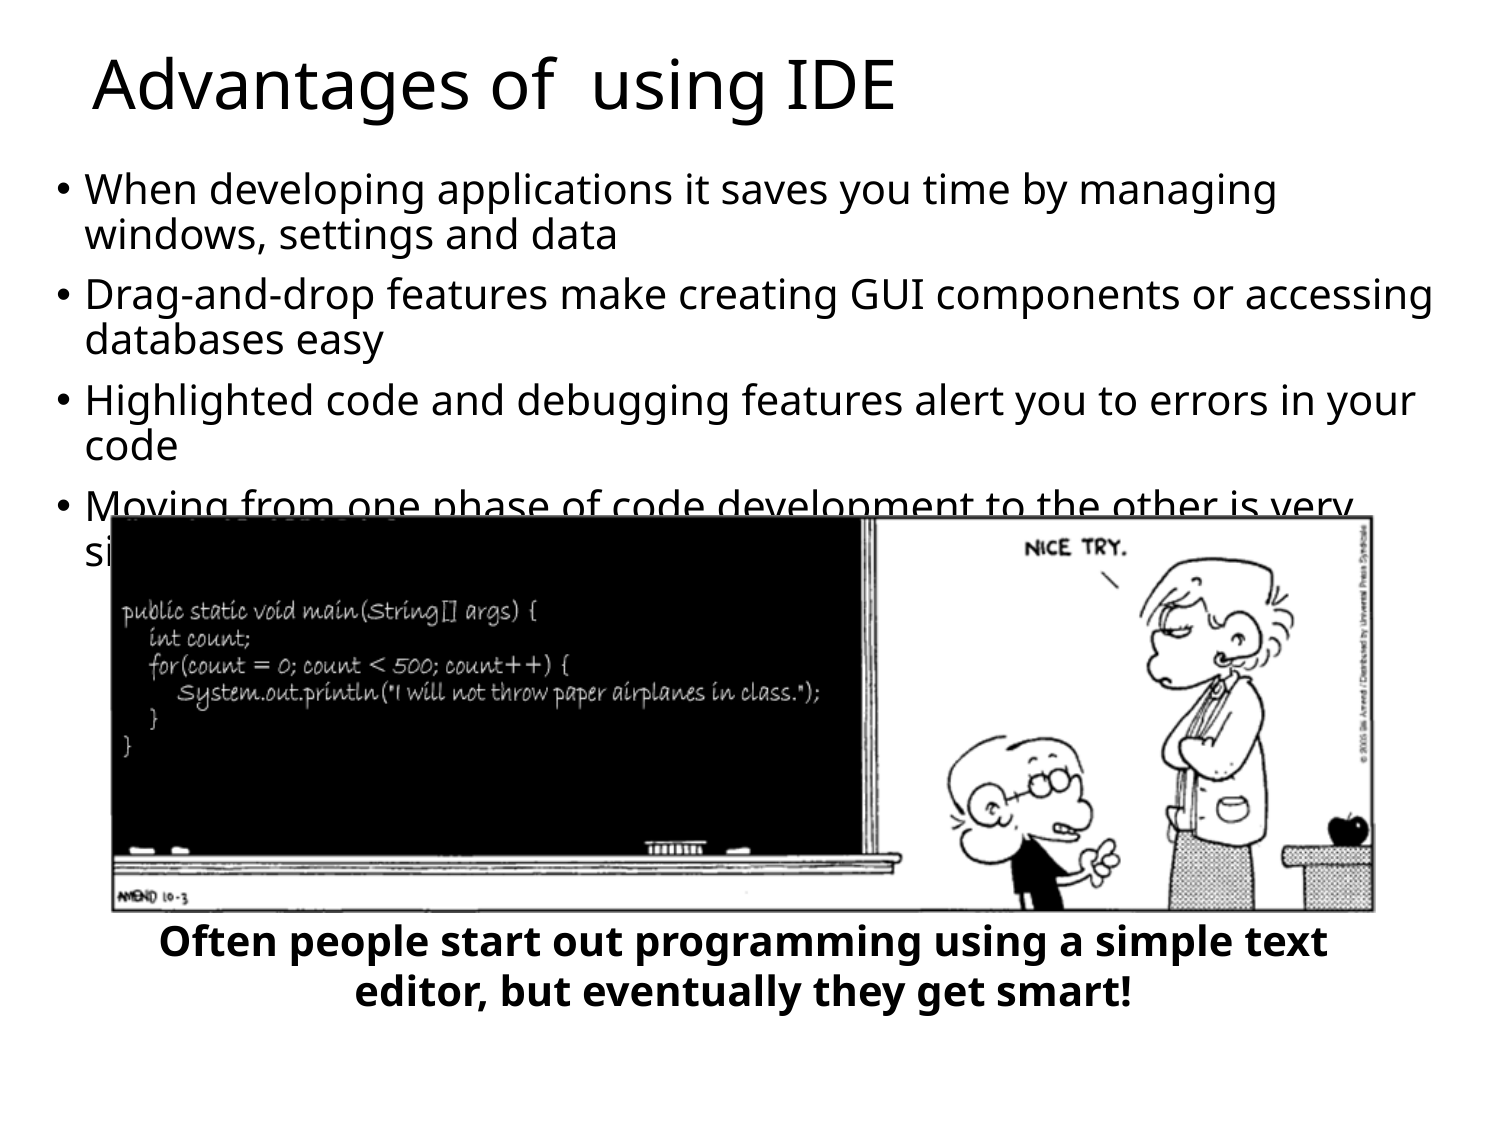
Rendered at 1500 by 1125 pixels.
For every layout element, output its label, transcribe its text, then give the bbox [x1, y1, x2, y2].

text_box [110, 515, 1377, 1024]
list When developing applications it saves you time by managing windows, settings and data Drag-and-drop features make creating GUI components or accessing databases easy Highlighted code and debugging features alert you to errors in your code Moving from one phase of code development to the other is very simple. [41, 160, 1459, 728]
title Advantages of using IDE [77, 30, 1372, 144]
